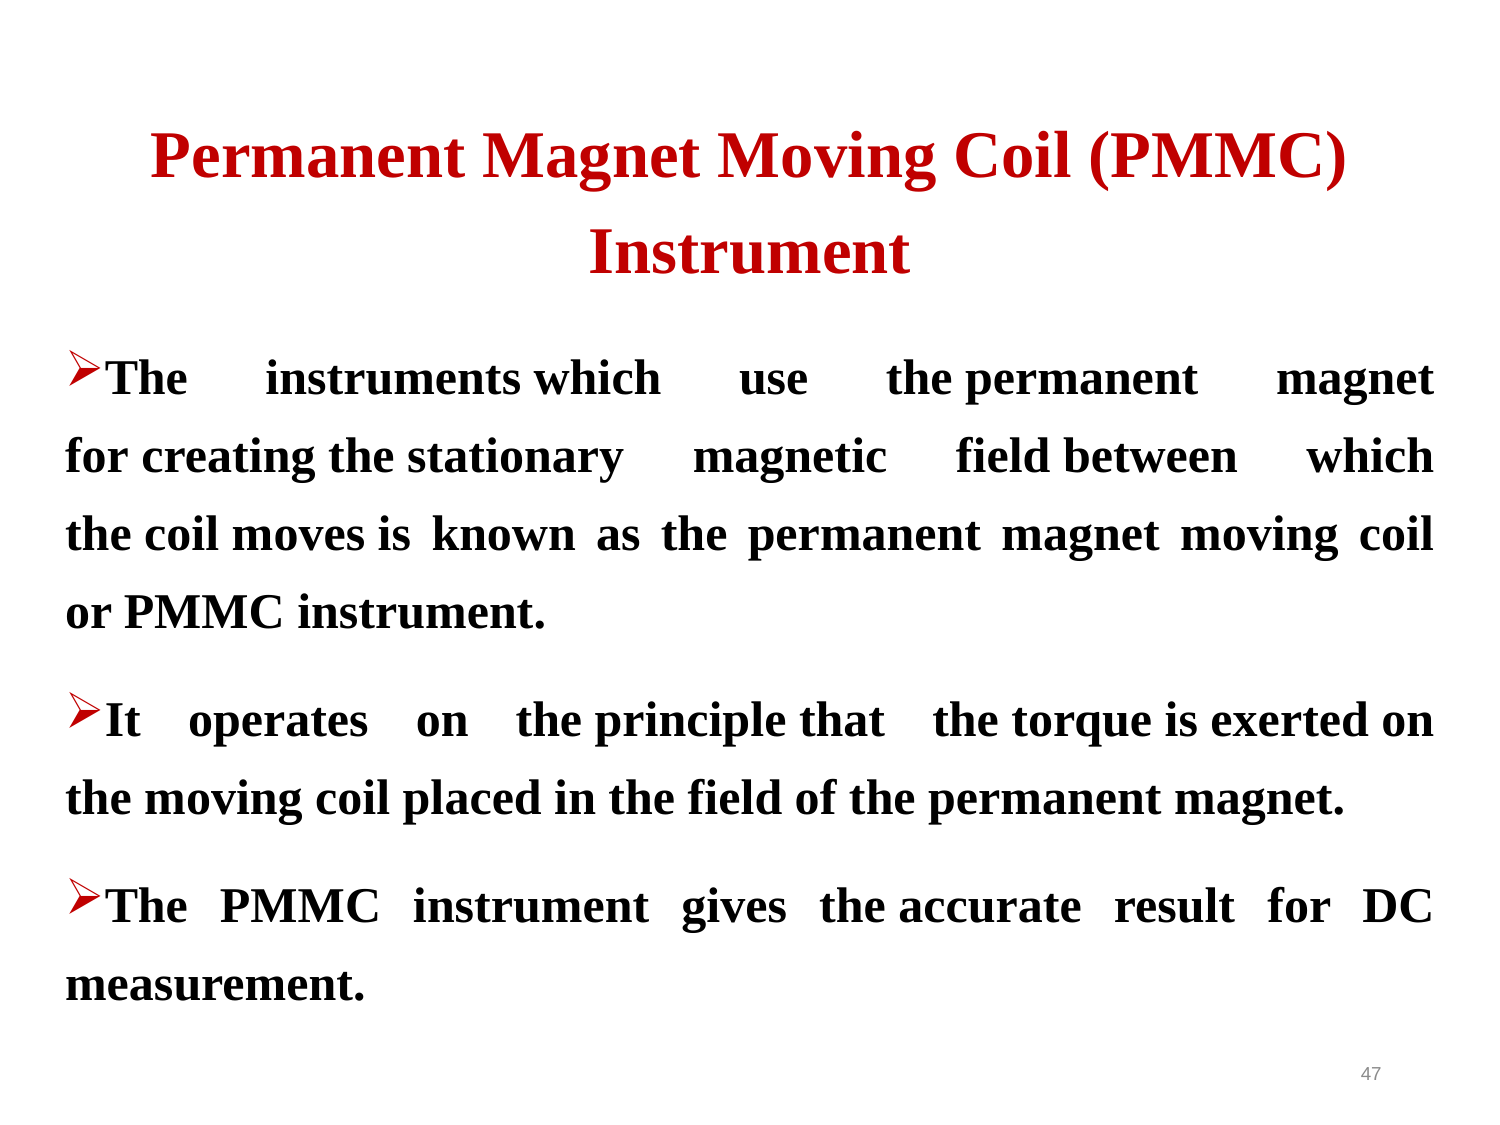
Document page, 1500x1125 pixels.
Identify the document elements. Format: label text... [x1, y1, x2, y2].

slide_number 47 [1059, 1042, 1397, 1103]
list Permanent Magnet Moving Coil (PMMC) Instrument The instruments which use the permanent magnet for creating the stationary magnetic field between which the coil moves is known as the permanent magnet moving coil or PMMC instrument. It operates on the principle that the torque is exerted on the moving coil placed in the field of the permanent magnet. The PMMC instrument gives the accurate result for DC measurement. [50, 87, 1450, 913]
